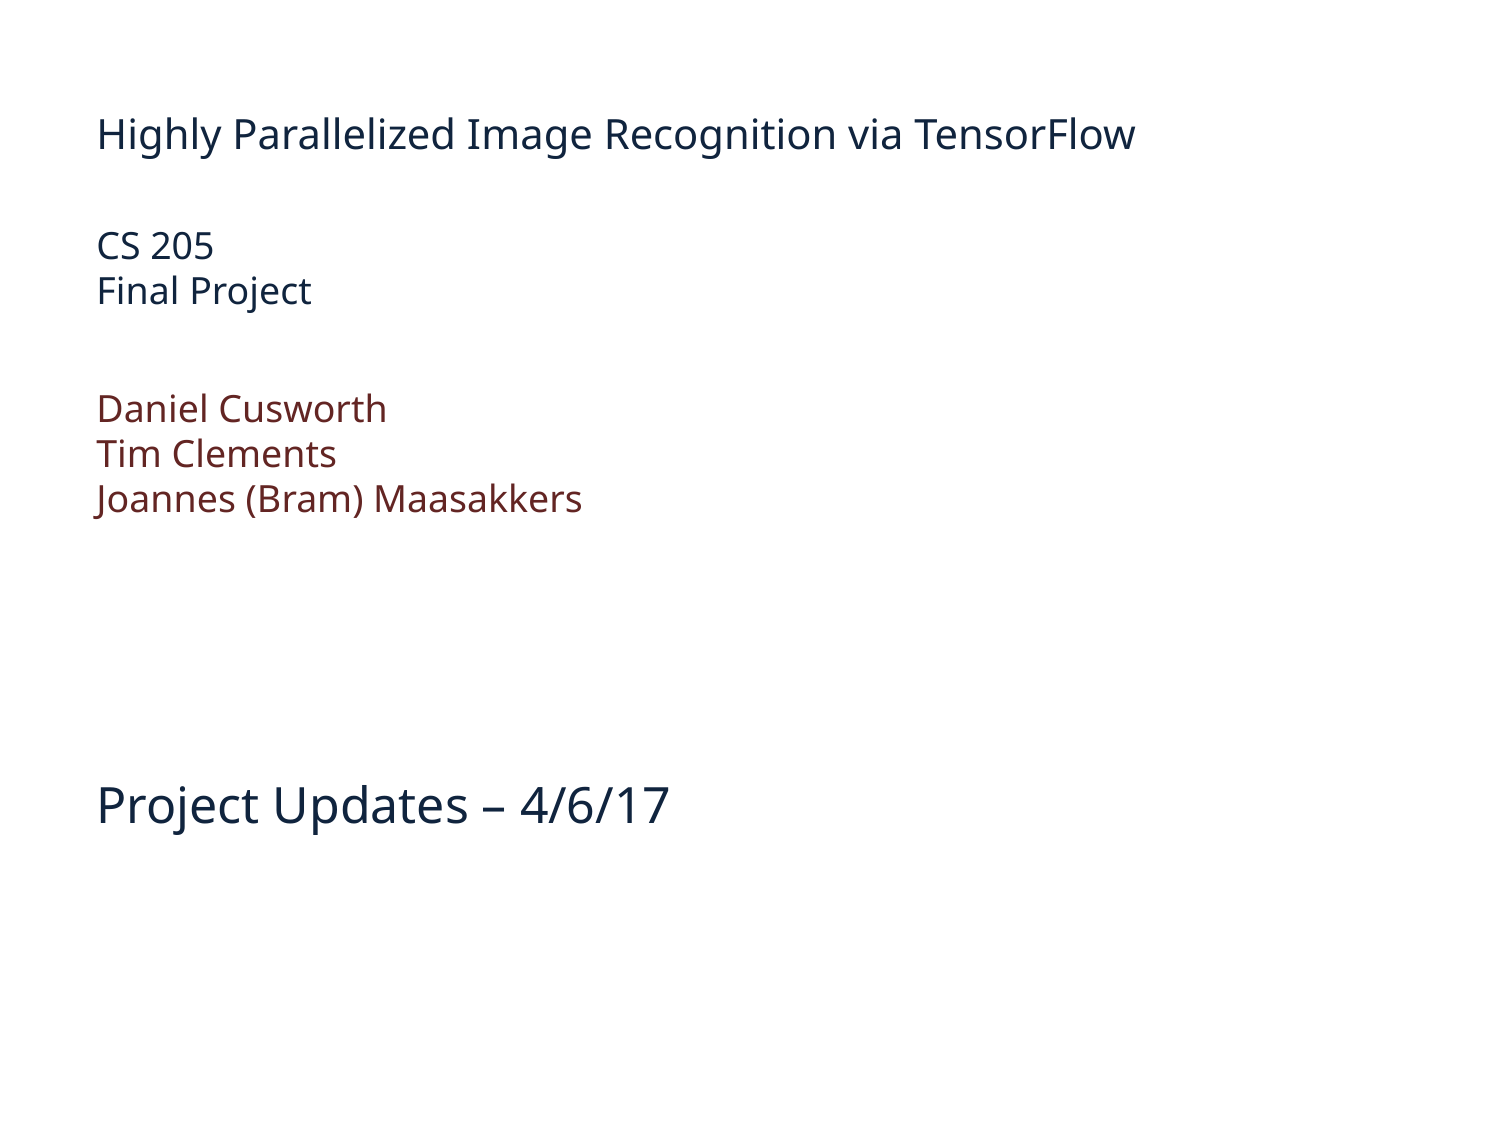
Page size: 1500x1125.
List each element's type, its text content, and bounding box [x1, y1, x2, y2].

text_box CS 205 Final Project [81, 214, 1284, 320]
text_box Daniel Cusworth Tim Clements Joannes (Bram) Maasakkers [81, 377, 1284, 527]
text_box Project Updates – 4/6/17 [81, 765, 1284, 841]
text_box Highly Parallelized Image Recognition via TensorFlow [81, 100, 1284, 166]
